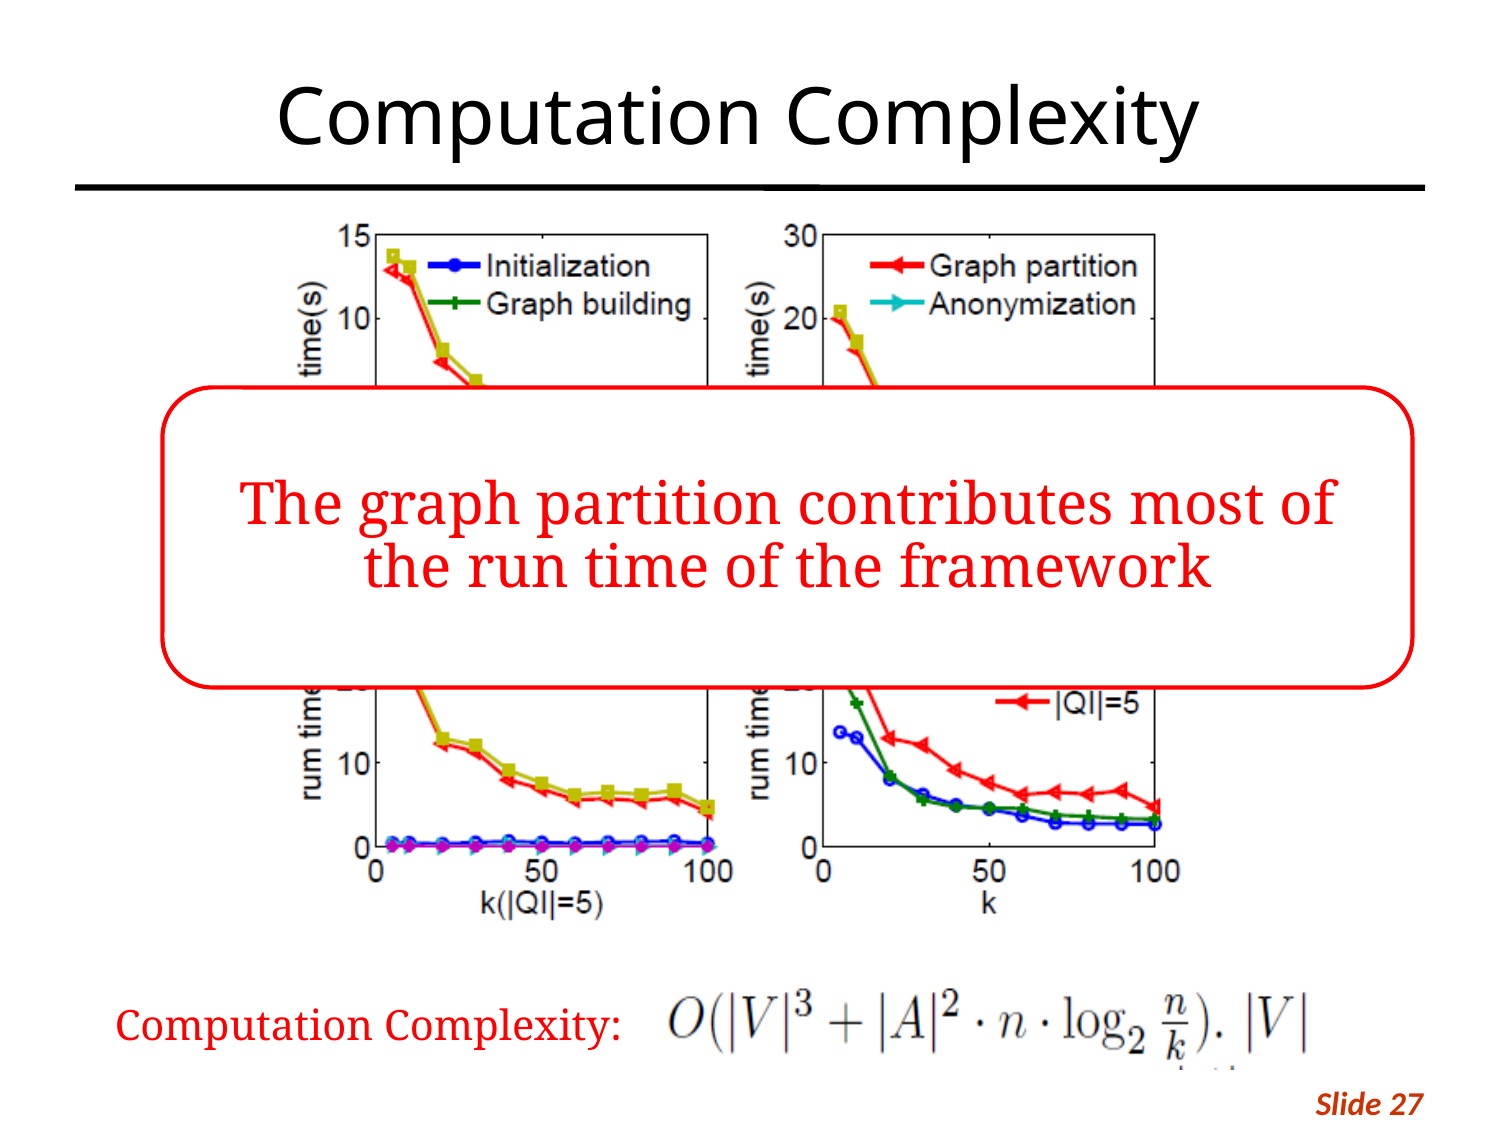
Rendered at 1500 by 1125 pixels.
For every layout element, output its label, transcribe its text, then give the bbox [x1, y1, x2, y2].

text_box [99, 974, 1313, 1079]
text_box The graph partition contributes most of the run time of the framework [1197, 387, 1413, 688]
text_box The graph partition contributes most of the run time of the framework [162, 387, 278, 688]
picture [278, 206, 1197, 932]
text_box Computation Complexity [62, 19, 1413, 207]
